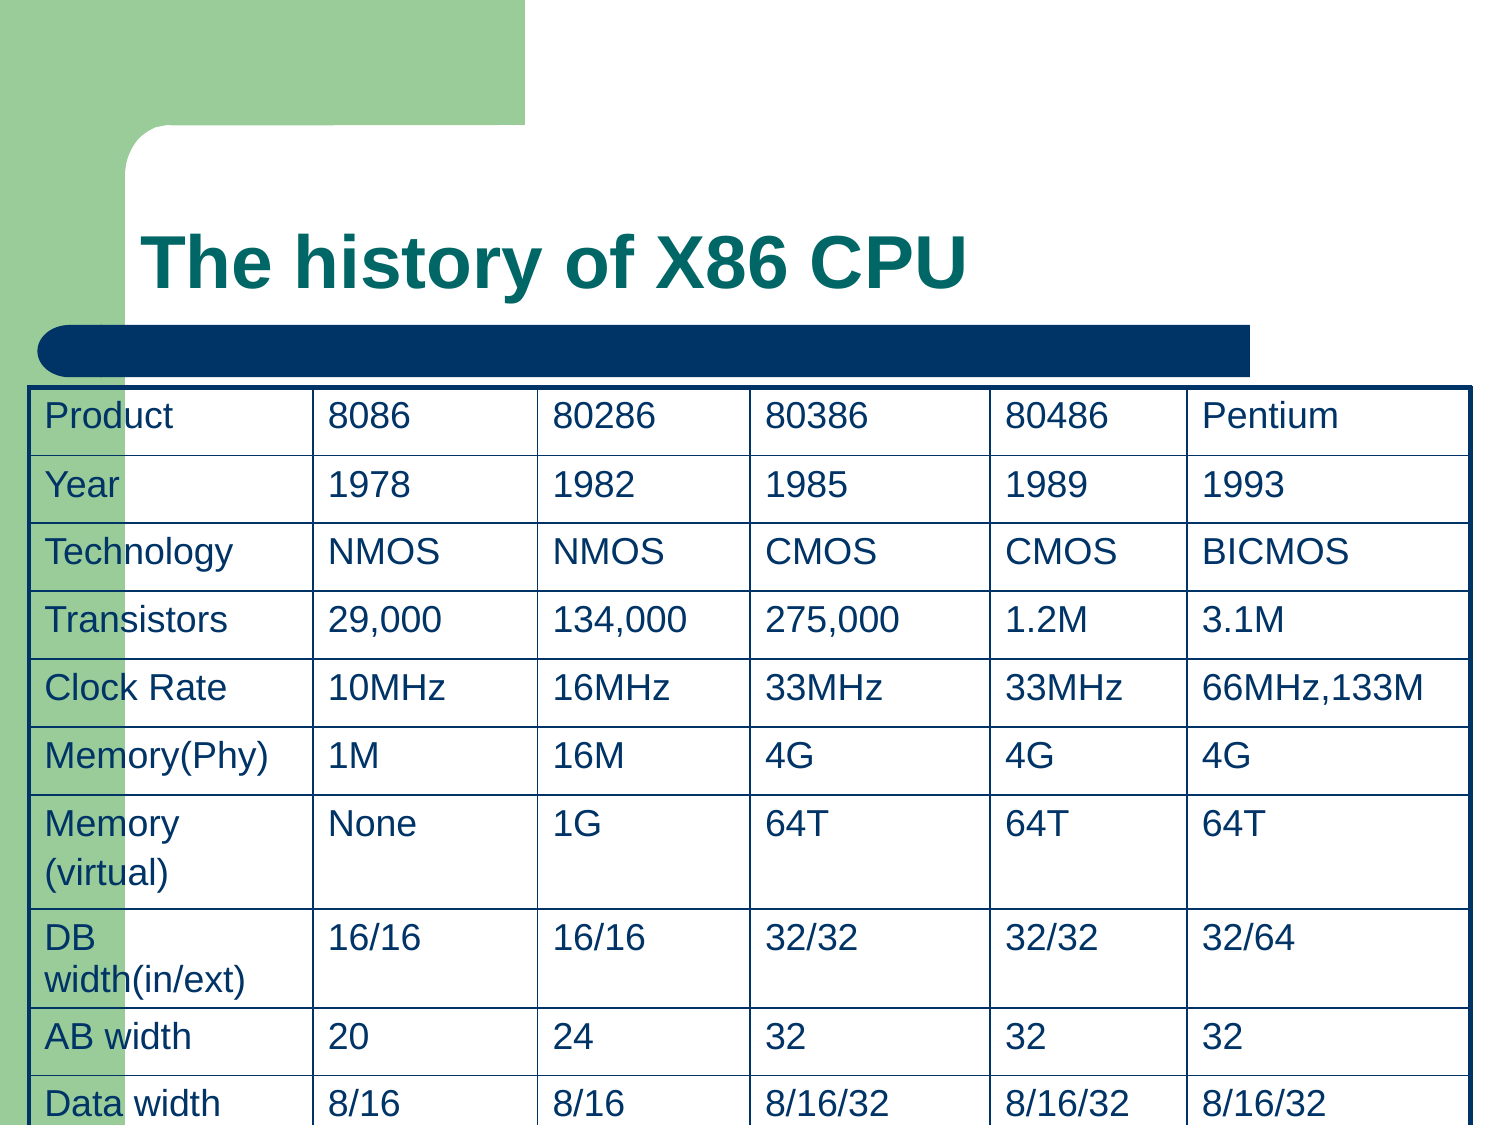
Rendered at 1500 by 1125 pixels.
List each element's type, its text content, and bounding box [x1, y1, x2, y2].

table_cell Data width [31, 1076, 312, 1125]
table_cell Memory (virtual) [31, 796, 312, 908]
table_cell 1989 [991, 456, 1186, 522]
table_cell 4G [1188, 728, 1468, 794]
table_cell 66MHz,133M [1188, 660, 1468, 726]
table_cell 4G [991, 728, 1186, 794]
table_cell 1M [314, 728, 537, 794]
table_cell CMOS [751, 524, 989, 590]
table_cell 64T [991, 796, 1186, 908]
table_header Product [31, 390, 312, 455]
table_cell AB width [31, 1009, 312, 1075]
table_cell DB width(in/ext) [31, 910, 312, 1007]
table_cell 10MHz [314, 660, 537, 726]
table_cell 29,000 [314, 592, 537, 658]
table_cell 32/32 [751, 910, 989, 1007]
table_cell Transistors [31, 592, 312, 658]
table_header 80486 [991, 390, 1186, 455]
table_cell Memory(Phy) [31, 728, 312, 794]
table_cell 8/16/32 [991, 1076, 1186, 1125]
table_cell 32/64 [1188, 910, 1468, 1007]
table_cell 134,000 [538, 592, 749, 658]
table_cell Technology [31, 524, 312, 590]
table_cell 1985 [751, 456, 989, 522]
table_cell 1993 [1188, 456, 1468, 522]
table_cell 64T [1188, 796, 1468, 908]
table_cell 16M [538, 728, 749, 794]
table_cell 8/16 [314, 1076, 537, 1125]
table_cell 8/16 [538, 1076, 749, 1125]
table_cell Clock Rate [31, 660, 312, 726]
table_cell 275,000 [751, 592, 989, 658]
table_cell 20 [314, 1009, 537, 1075]
table_cell 1G [538, 796, 749, 908]
table_cell 8/16/32 [1188, 1076, 1468, 1125]
table_header Pentium [1188, 390, 1468, 455]
table_cell 8/16/32 [751, 1076, 989, 1125]
table_cell NMOS [538, 524, 749, 590]
table_cell 32/32 [991, 910, 1186, 1007]
table_cell 32 [991, 1009, 1186, 1075]
table_cell BICMOS [1188, 524, 1468, 590]
table_header 80286 [538, 390, 749, 455]
table_cell 3.1M [1188, 592, 1468, 658]
table_header 80386 [751, 390, 989, 455]
table_cell 24 [538, 1009, 749, 1075]
table_cell 16MHz [538, 660, 749, 726]
table_cell CMOS [991, 524, 1186, 590]
table_cell 33MHz [751, 660, 989, 726]
table_cell 64T [751, 796, 989, 908]
table_cell 1978 [314, 456, 537, 522]
table_cell NMOS [314, 524, 537, 590]
title The history of X86 CPU [125, 125, 1425, 313]
table_header 8086 [314, 390, 537, 455]
table_cell 1982 [538, 456, 749, 522]
table_cell 33MHz [991, 660, 1186, 726]
table_cell 1.2M [991, 592, 1186, 658]
table_cell 16/16 [314, 910, 537, 1007]
table_cell None [314, 796, 537, 908]
table_cell 32 [751, 1009, 989, 1075]
table_cell Year [31, 456, 312, 522]
table_cell 4G [751, 728, 989, 794]
table_cell 32 [1188, 1009, 1468, 1075]
table_cell 16/16 [538, 910, 749, 1007]
